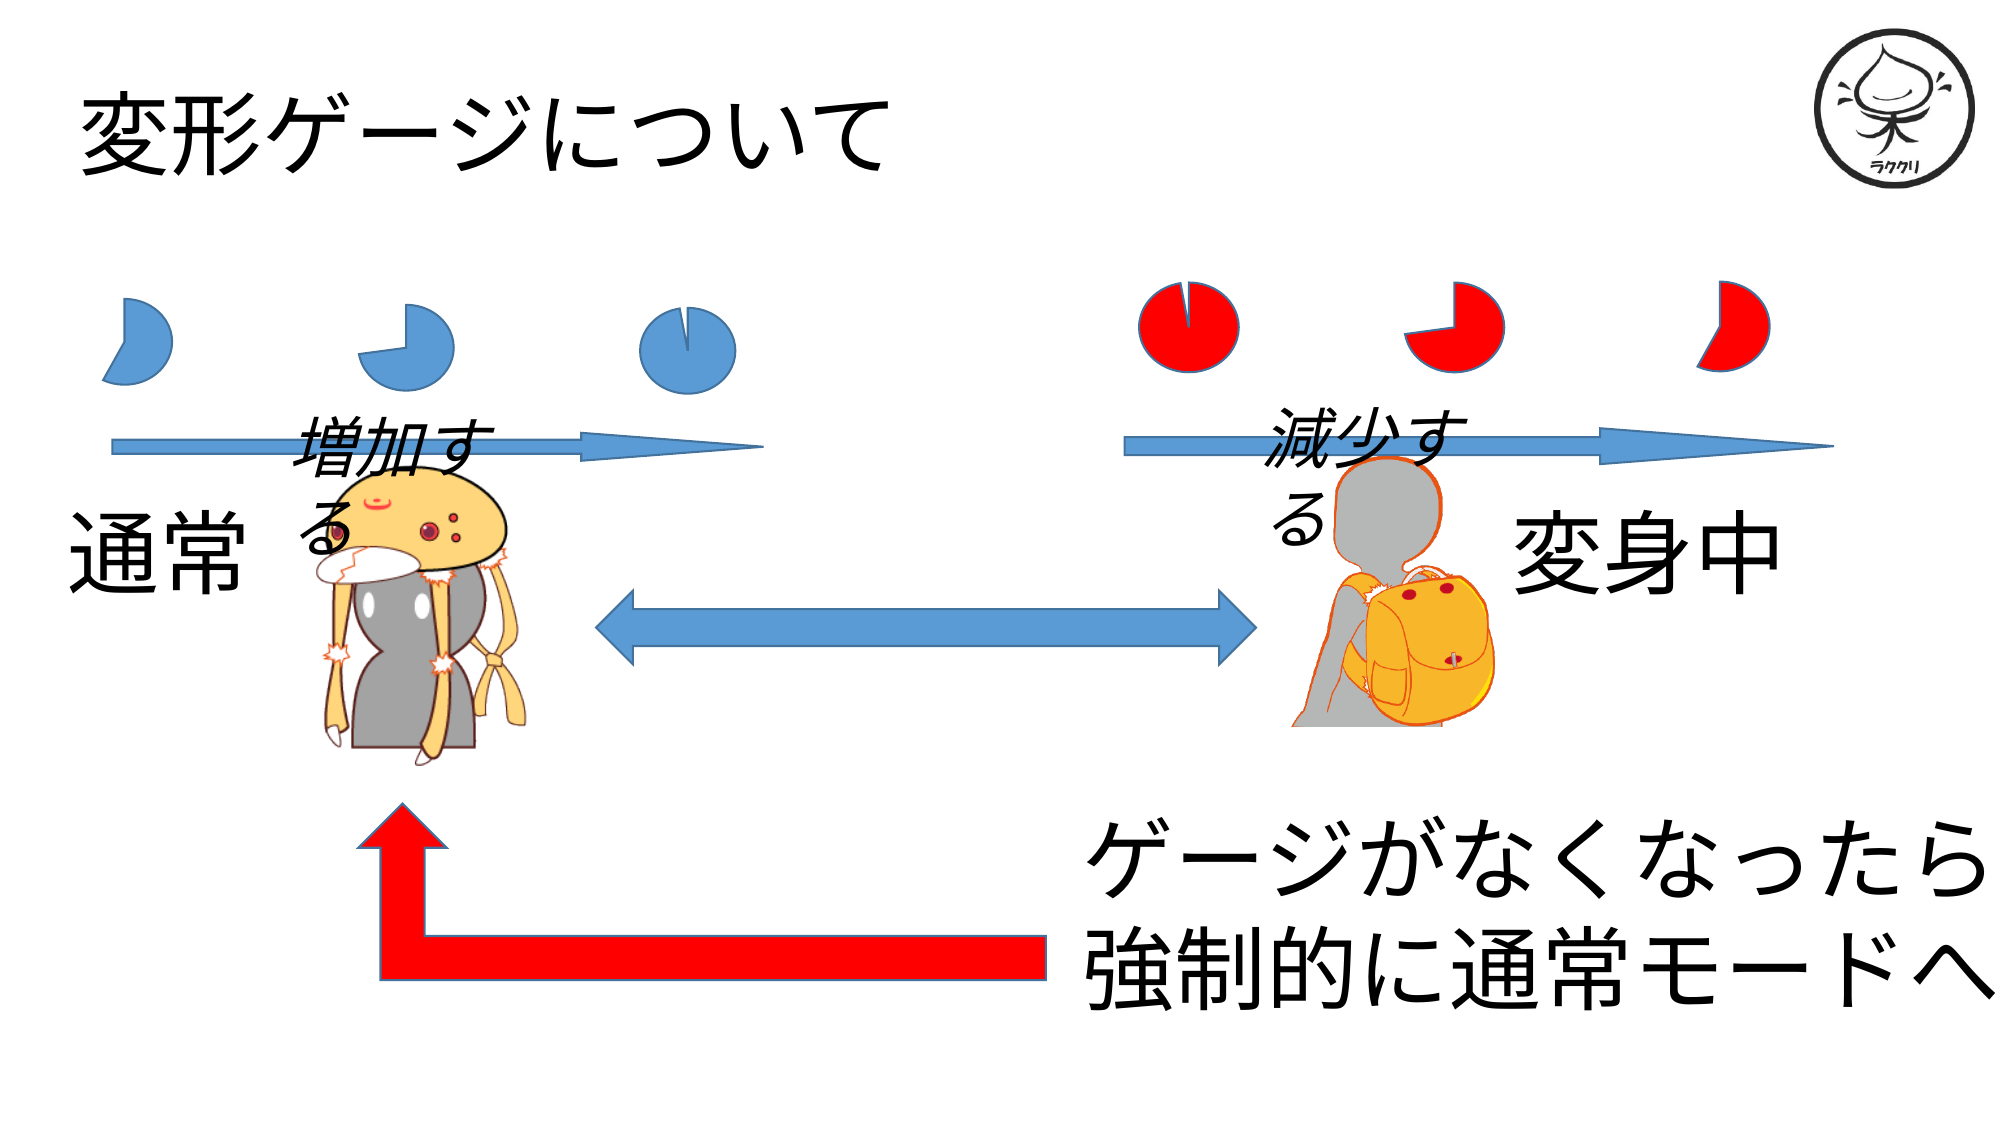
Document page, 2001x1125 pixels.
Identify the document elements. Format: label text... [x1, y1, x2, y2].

text_box [597, 588, 1258, 667]
text_box [569, 431, 764, 461]
text_box [101, 297, 174, 386]
picture [1783, 3, 1997, 216]
text_box [1138, 281, 1240, 374]
text_box [639, 306, 737, 395]
text_box 変形ゲージについて [64, 69, 916, 194]
text_box 変身中 [1496, 488, 1802, 613]
text_box [1123, 436, 1246, 457]
text_box [1403, 281, 1506, 374]
text_box 減少する [1246, 389, 1542, 564]
text_box 通常 [52, 488, 216, 613]
text_box [1542, 427, 1835, 466]
text_box [111, 438, 273, 455]
text_box [355, 802, 1047, 982]
text_box [357, 303, 455, 392]
text_box [1696, 280, 1771, 373]
picture [216, 446, 597, 766]
picture [1290, 455, 1495, 727]
text_box 増加する [273, 398, 569, 446]
text_box ゲージがなくなったら 強制的に通常モードへ [1068, 794, 2000, 1030]
